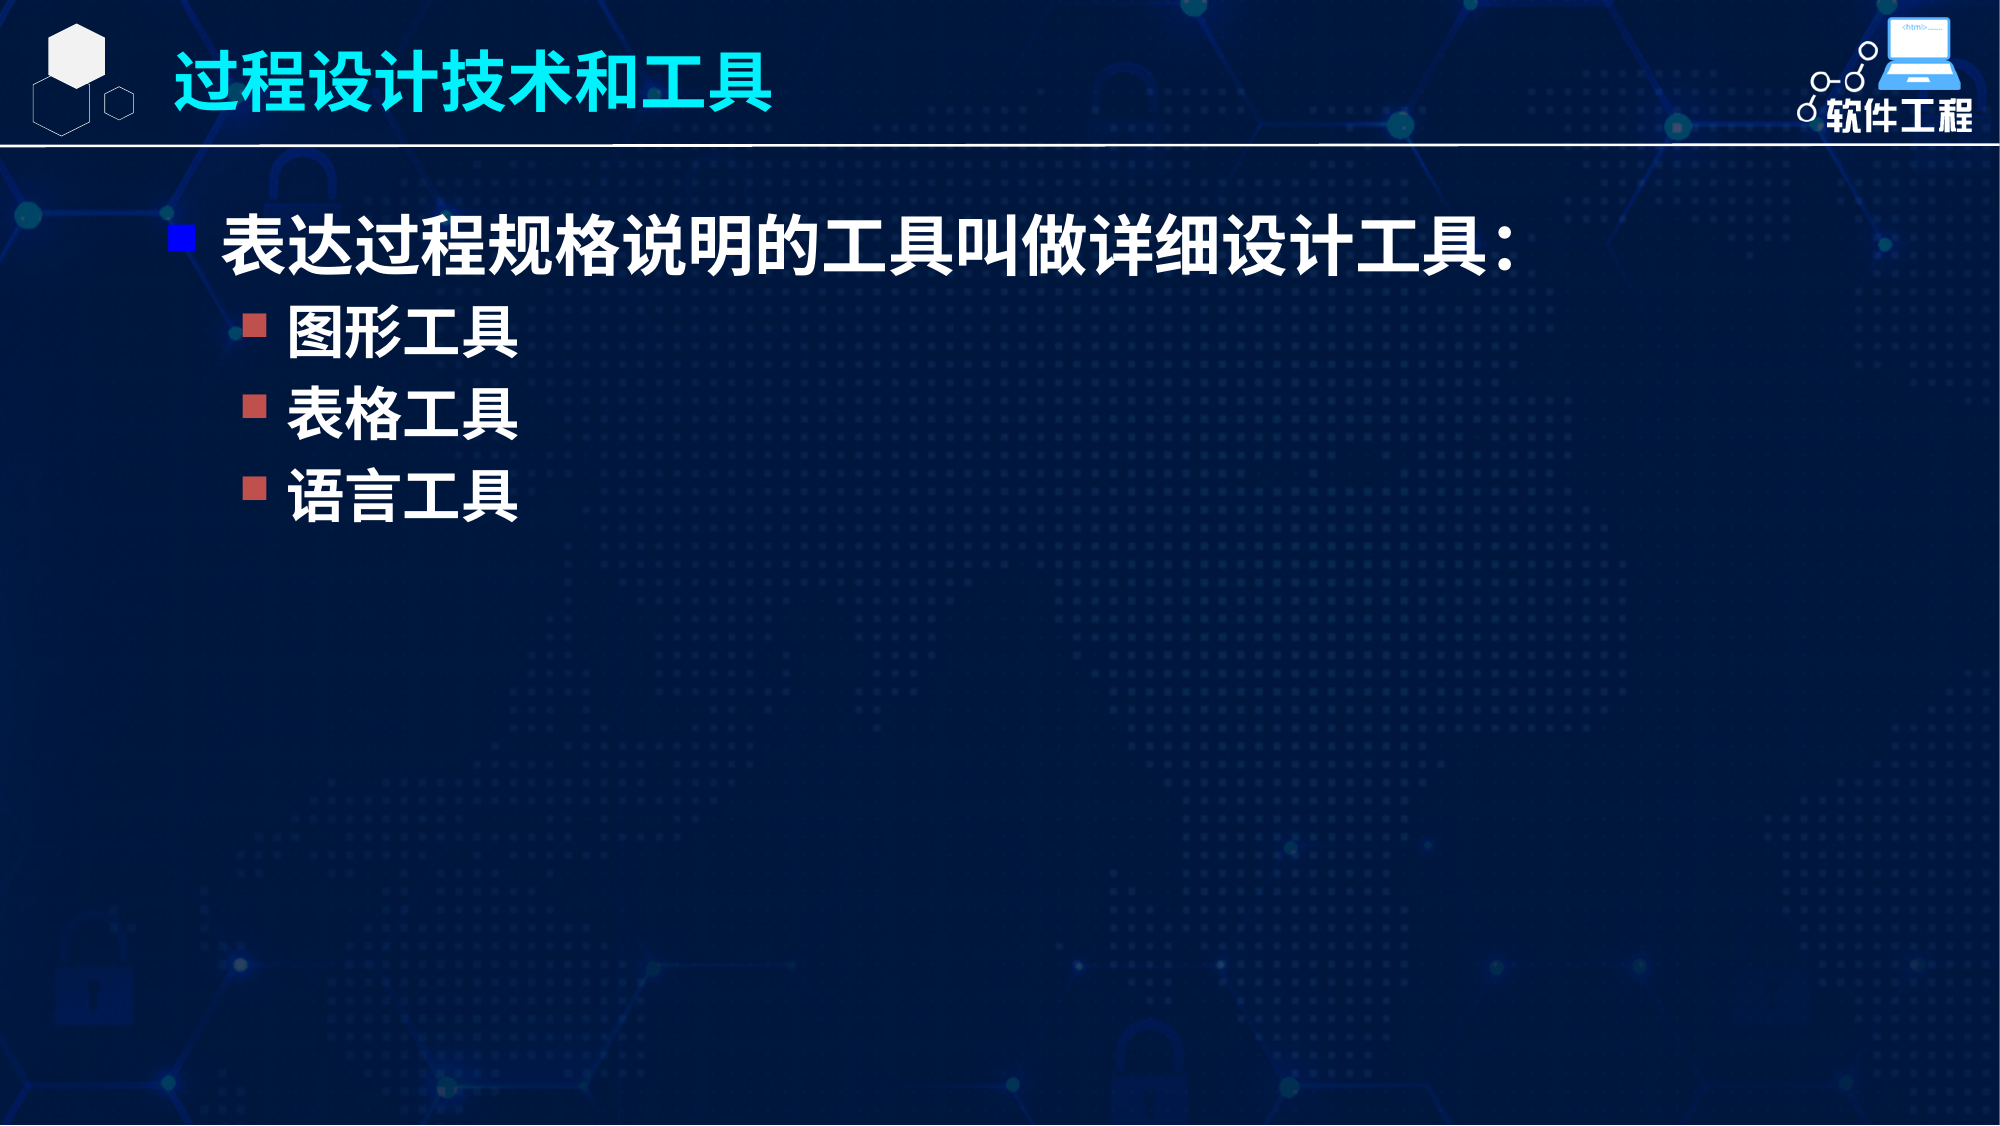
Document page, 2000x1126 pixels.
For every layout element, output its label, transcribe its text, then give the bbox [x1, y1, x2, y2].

list 表达过程规格说明的工具叫做详细设计工具： 图形工具 表格工具 语言工具 [149, 196, 1677, 1000]
text_box 过程设计技术和工具 [158, 21, 1750, 138]
picture [0, 146, 2000, 1125]
picture [0, 0, 2000, 145]
